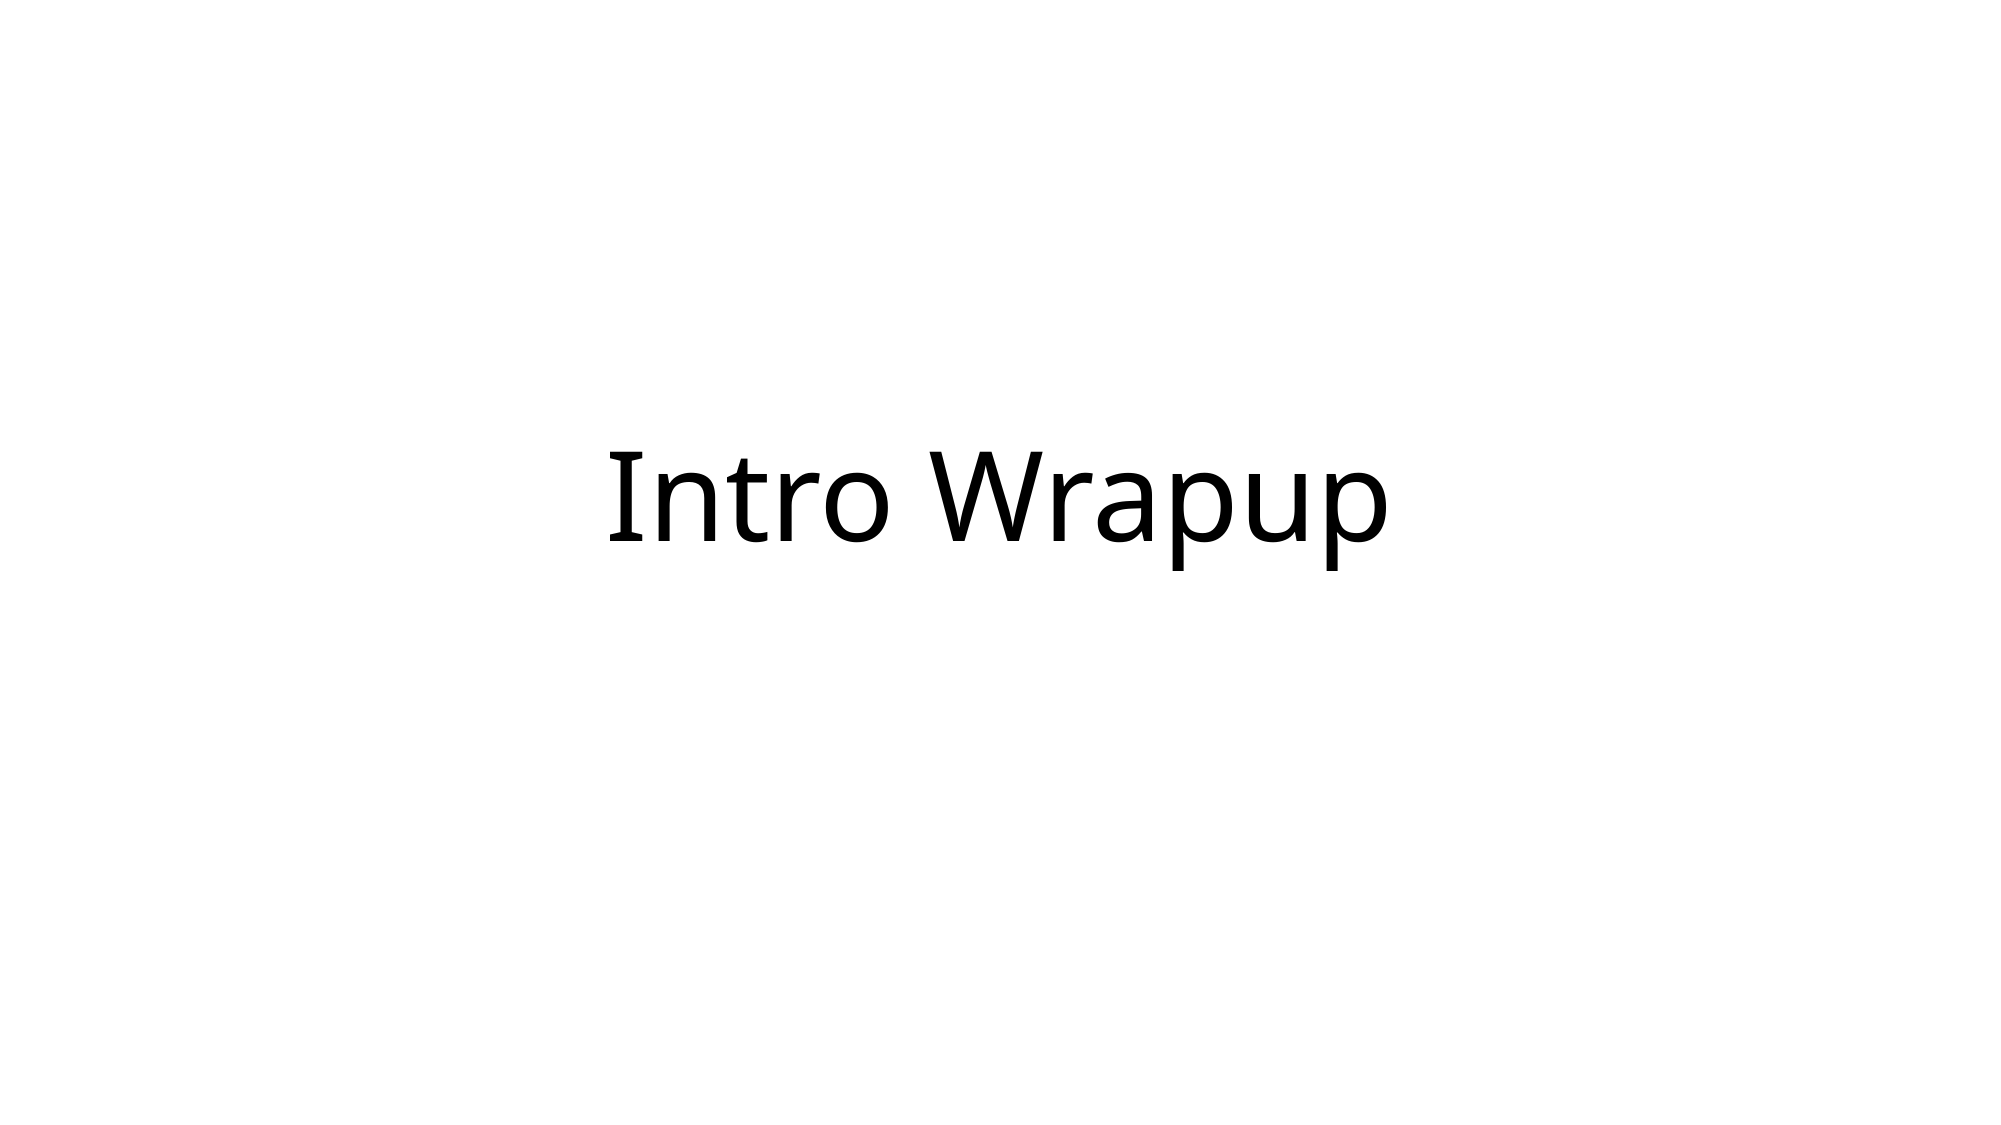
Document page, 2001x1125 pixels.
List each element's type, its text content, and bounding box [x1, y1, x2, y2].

title Intro Wrapup [249, 184, 1750, 576]
